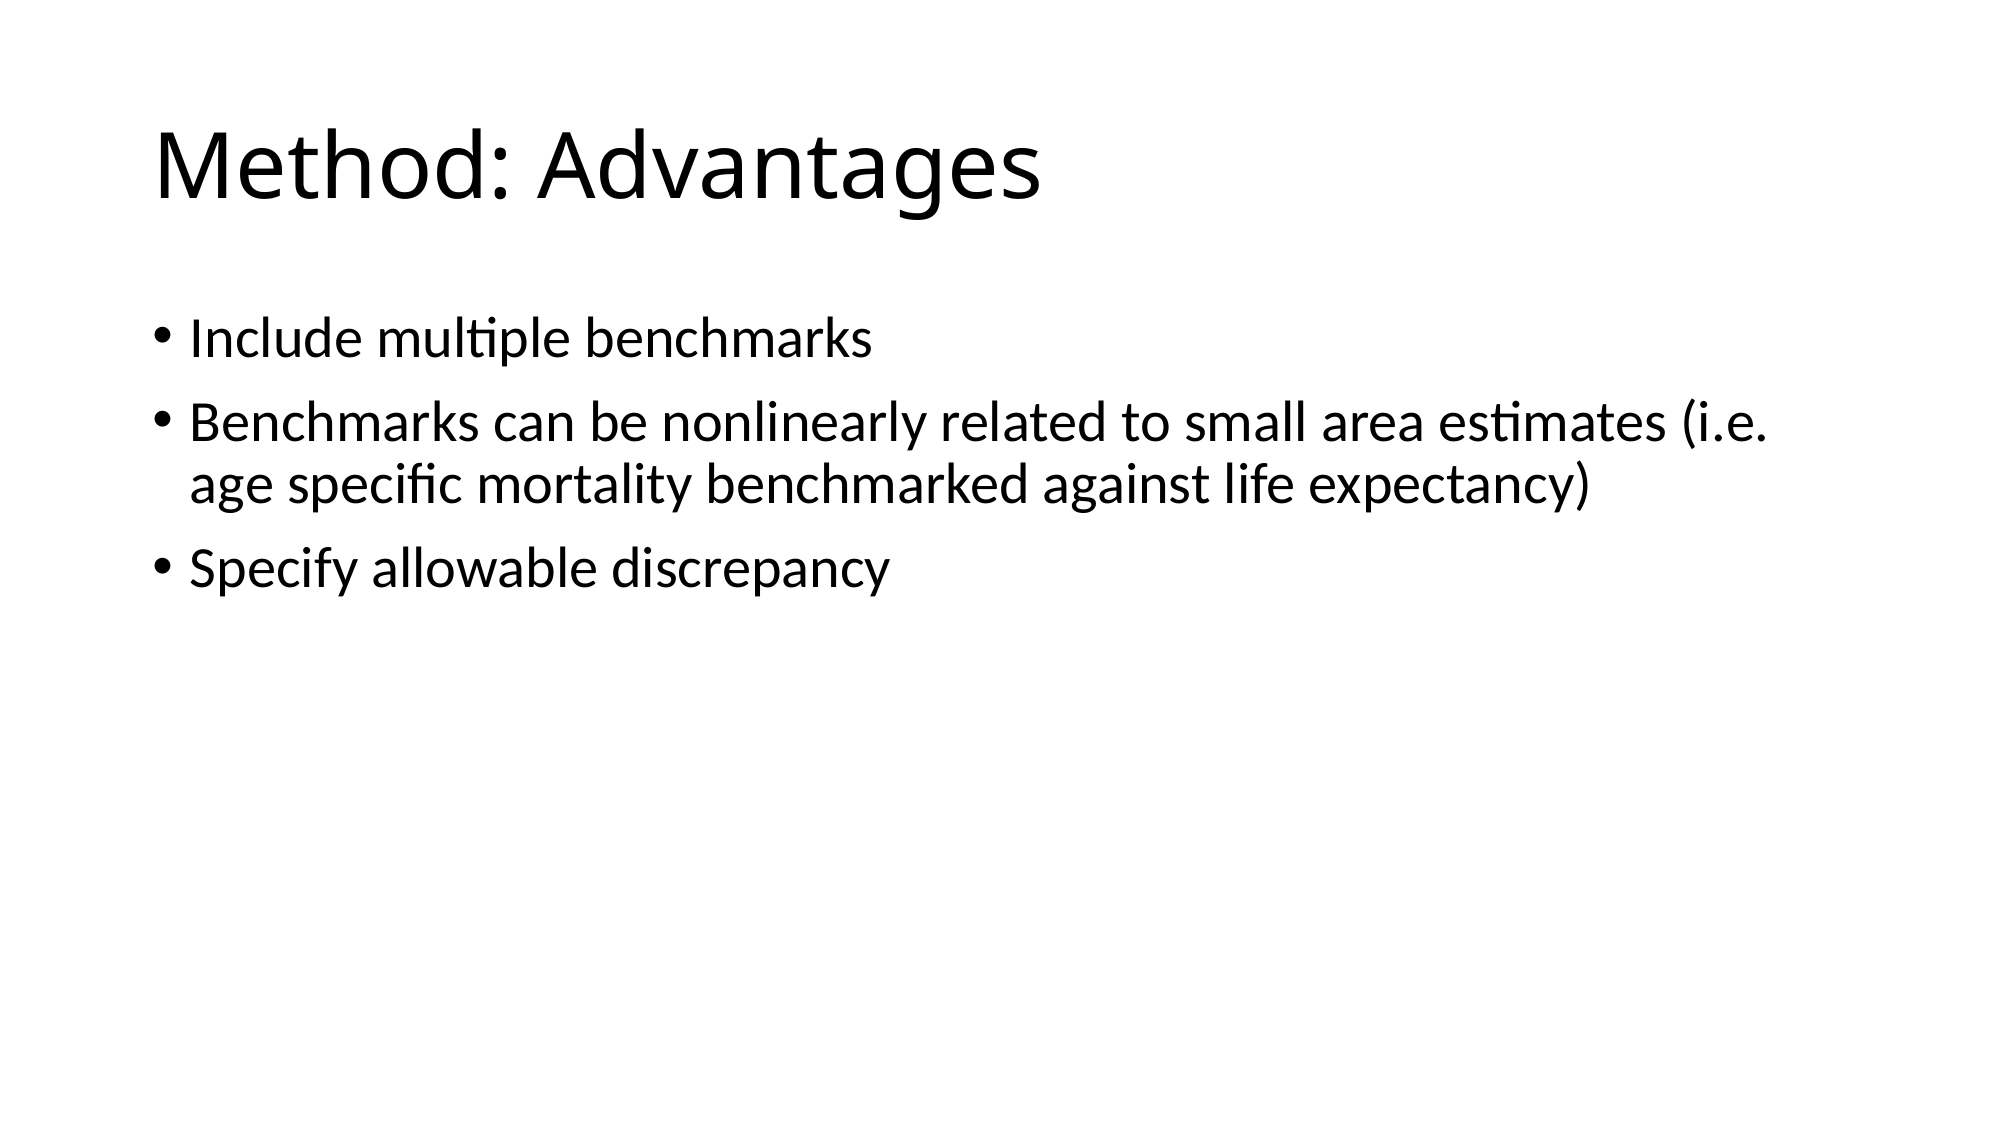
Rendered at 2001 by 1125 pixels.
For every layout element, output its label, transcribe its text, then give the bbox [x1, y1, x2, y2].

list Include multiple benchmarks Benchmarks can be nonlinearly related to small area estimates (i.e. age specific mortality benchmarked against life expectancy) Specify allowable discrepancy [137, 299, 1863, 1014]
title Method: Advantages [137, 59, 1863, 278]
